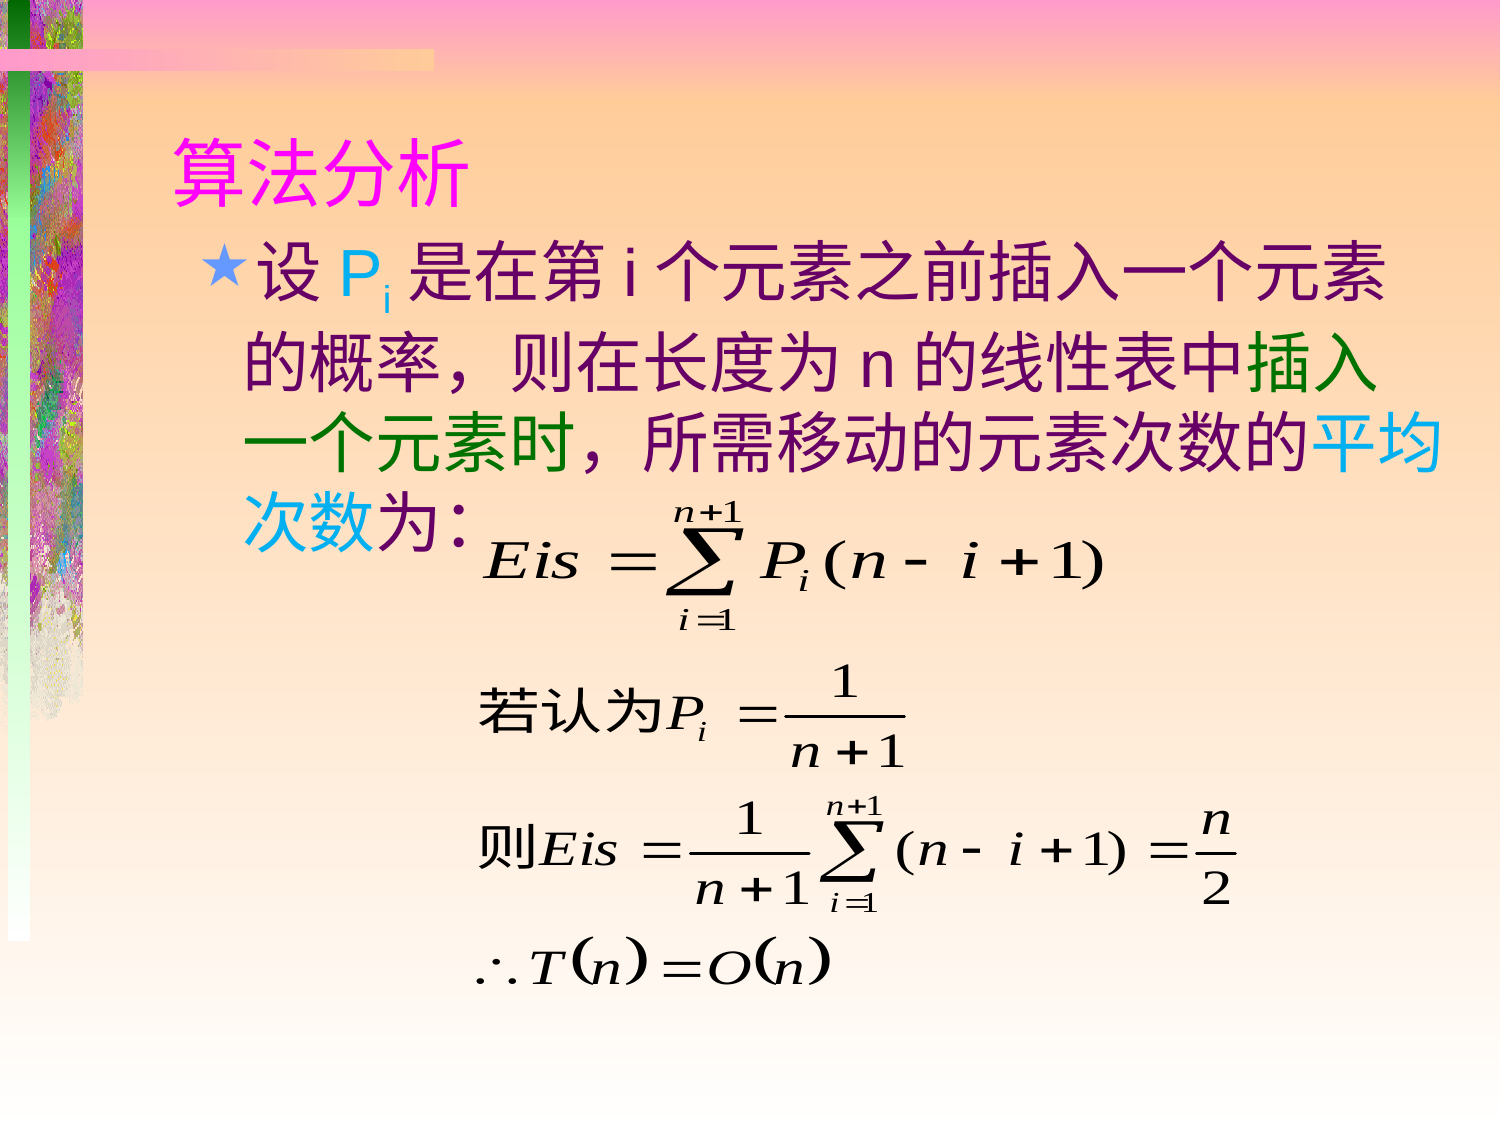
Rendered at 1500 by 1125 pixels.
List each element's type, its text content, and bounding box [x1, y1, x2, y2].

picture [0, 0, 9, 50]
picture [29, 71, 83, 821]
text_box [469, 650, 1280, 1006]
picture [0, 71, 9, 821]
picture [29, 0, 83, 50]
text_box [469, 486, 1149, 650]
list 算法分析 设Pi是在第i个元素之前插入一个元素的概率，则在长度为n的线性表中插入一个元素时，所需移动的元素次数的平均次数为： [105, 119, 1460, 633]
